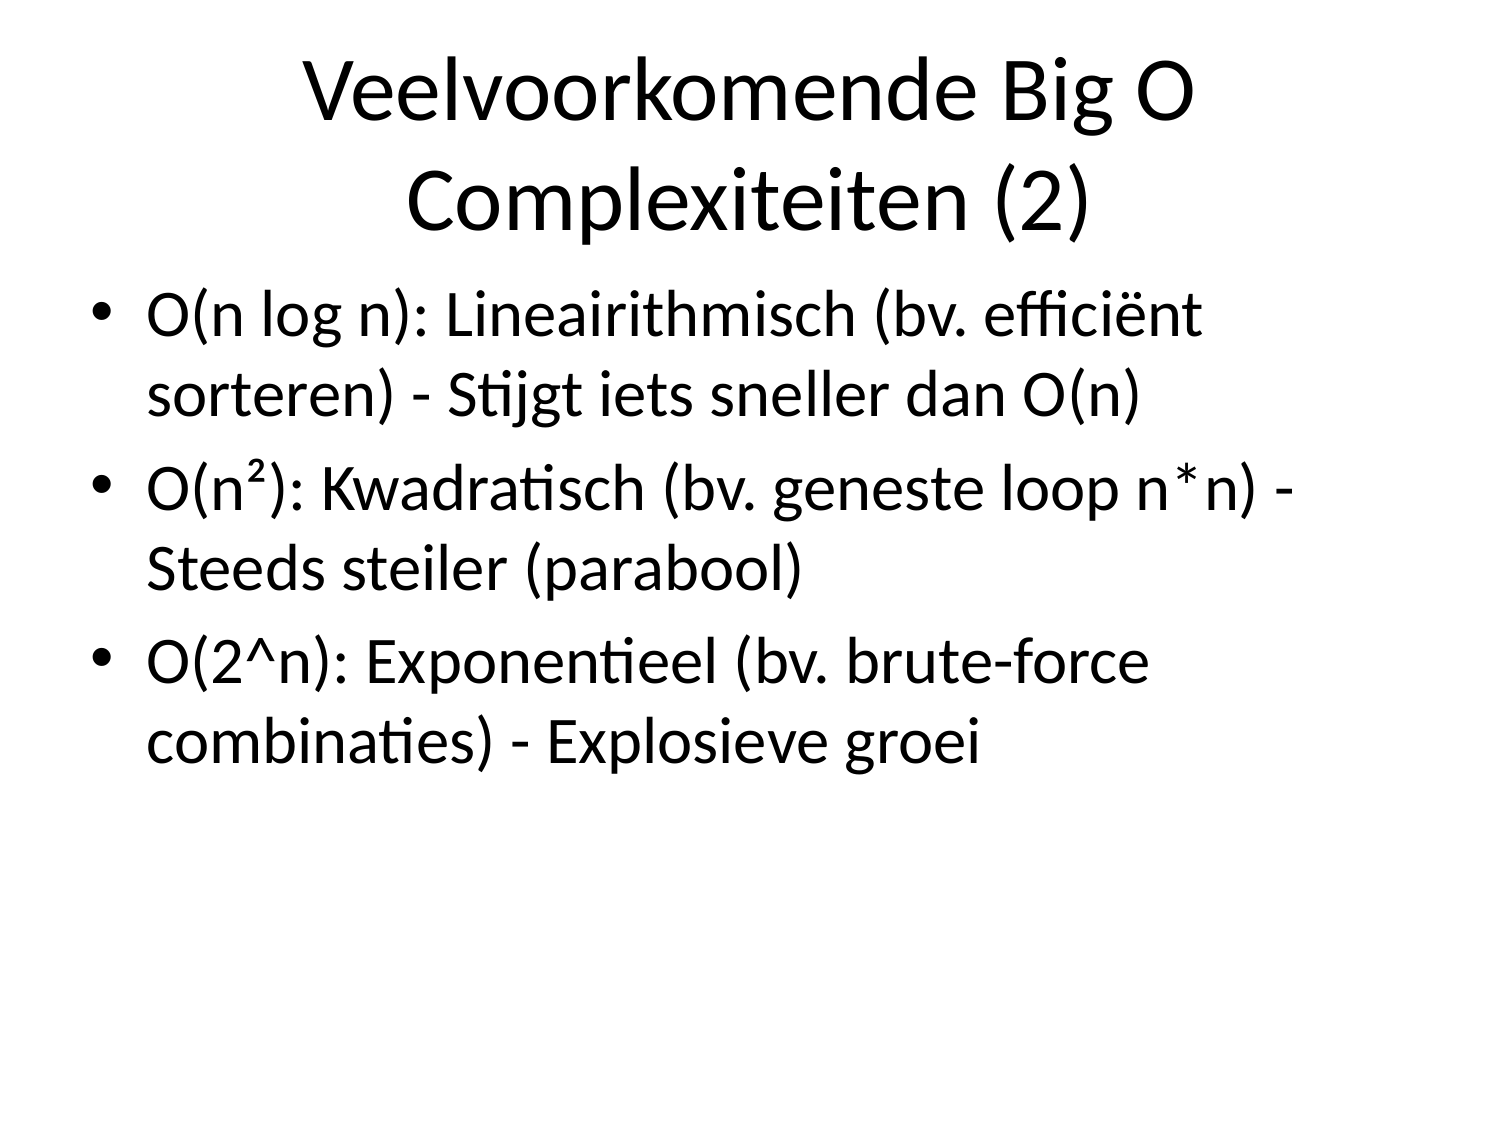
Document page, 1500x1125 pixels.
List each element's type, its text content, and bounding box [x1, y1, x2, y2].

title Veelvoorkomende Big O Complexiteiten (2) [75, 45, 1425, 233]
list O(n log n): Lineairithmisch (bv. efficiënt sorteren) - Stijgt iets sneller dan O(n) O(n²): Kwadratisch (bv. geneste loop n*n) - Steeds steiler (parabool) O(2^n): Exponentieel (bv. brute-force combinaties) - Explosieve groei [75, 262, 1425, 1005]
